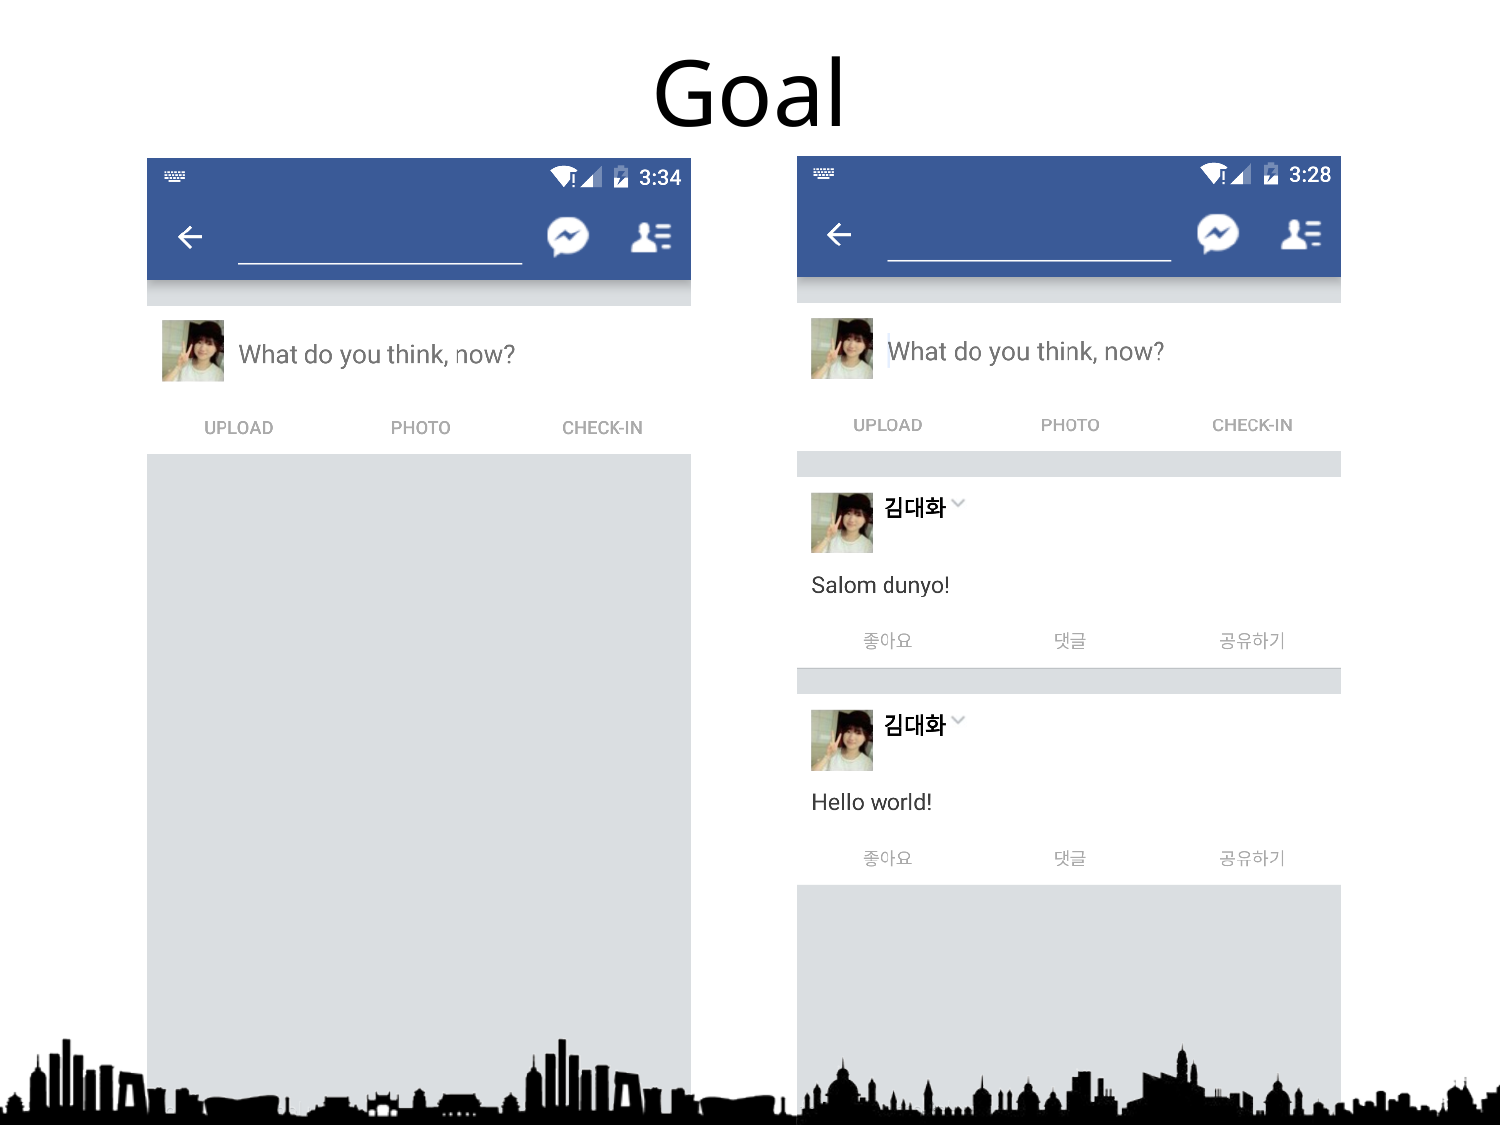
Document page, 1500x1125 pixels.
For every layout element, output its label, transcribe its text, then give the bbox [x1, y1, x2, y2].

picture [796, 156, 1341, 1033]
picture [147, 158, 692, 1033]
text_box Goal [0, 19, 1500, 160]
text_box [0, 1033, 1500, 1125]
